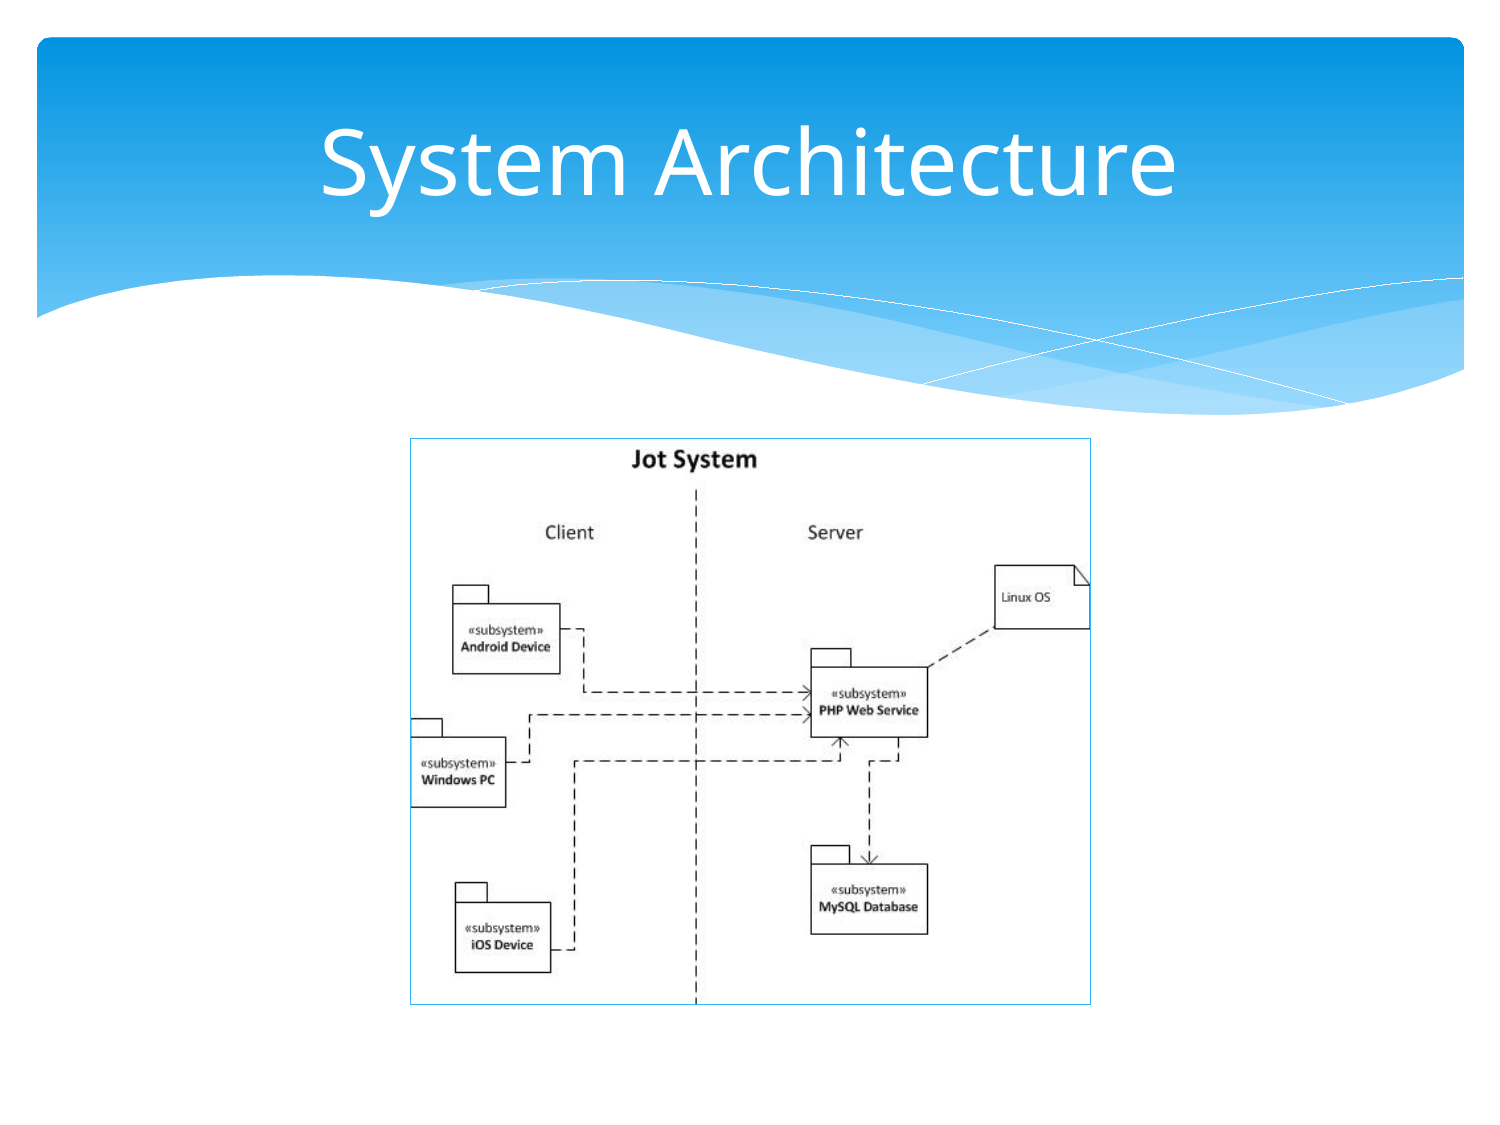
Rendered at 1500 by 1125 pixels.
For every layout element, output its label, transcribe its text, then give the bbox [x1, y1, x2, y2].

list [410, 438, 1091, 1006]
title System Architecture [75, 55, 1425, 261]
